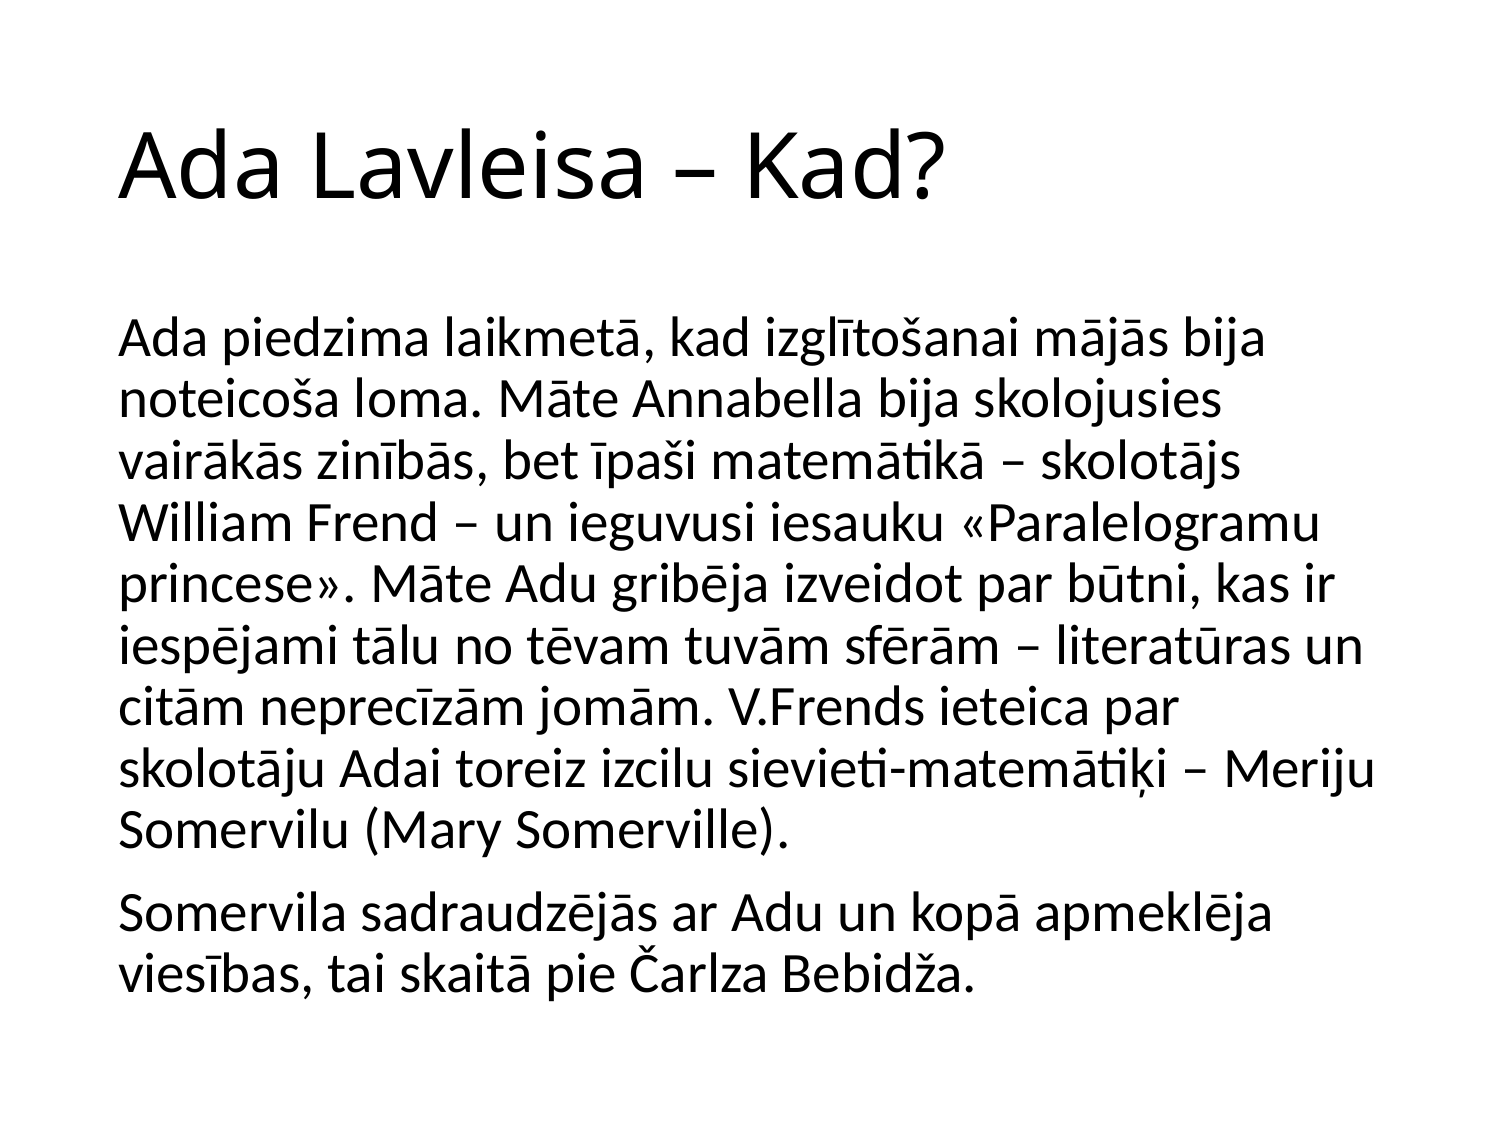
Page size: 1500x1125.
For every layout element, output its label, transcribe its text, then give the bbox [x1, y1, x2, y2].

title Ada Lavleisa – Kad? [103, 59, 1397, 278]
list Ada piedzima laikmetā, kad izglītošanai mājās bija noteicoša loma. Māte Annabella bija skolojusies vairākās zinībās, bet īpaši matemātikā – skolotājs William Frend – un ieguvusi iesauku «Paralelogramu princese». Māte Adu gribēja izveidot par būtni, kas ir iespējami tālu no tēvam tuvām sfērām – literatūras un citām neprecīzām jomām. V.Frends ieteica par skolotāju Adai toreiz izcilu sievieti-matemātiķi – Meriju Somervilu (Mary Somerville). Somervila sadraudzējās ar Adu un kopā apmeklēja viesības, tai skaitā pie Čarlza Bebidža. [103, 299, 1397, 1014]
